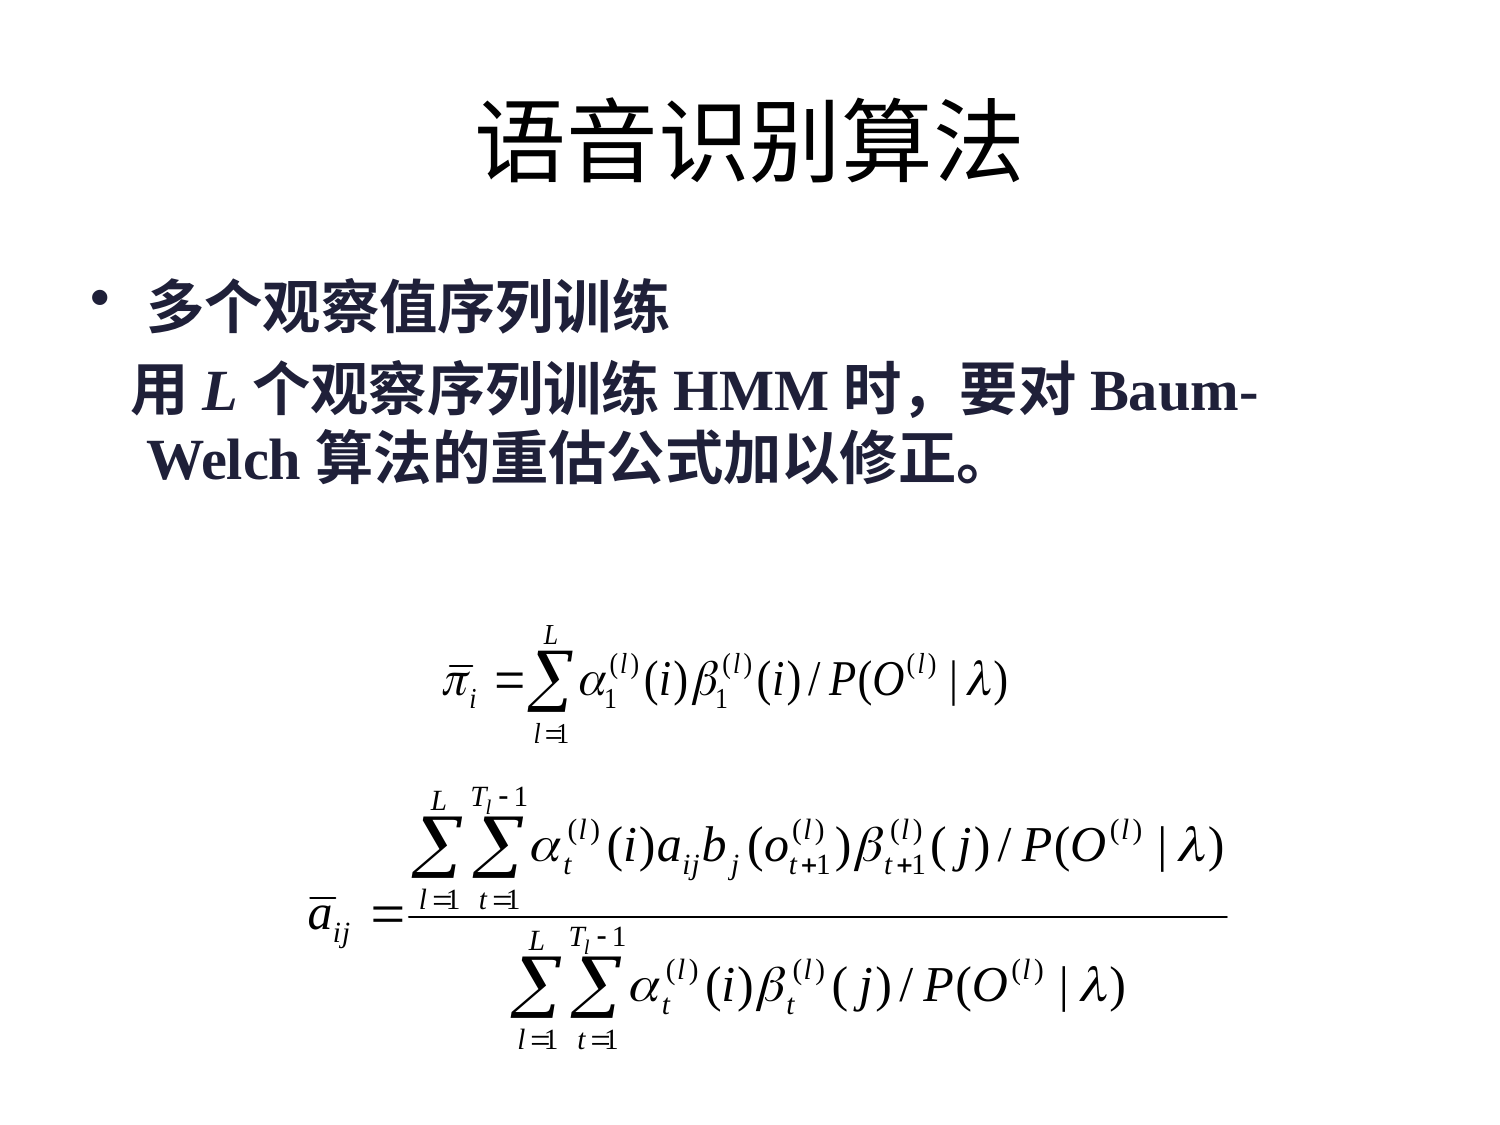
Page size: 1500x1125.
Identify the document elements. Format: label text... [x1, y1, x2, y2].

list 多个观察值序列训练 用L个观察序列训练HMM时，要对Baum-Welch算法的重估公式加以修正。 [75, 262, 1425, 538]
title 语音识别算法 [75, 45, 1425, 233]
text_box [437, 612, 1100, 755]
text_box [299, 774, 1238, 1060]
